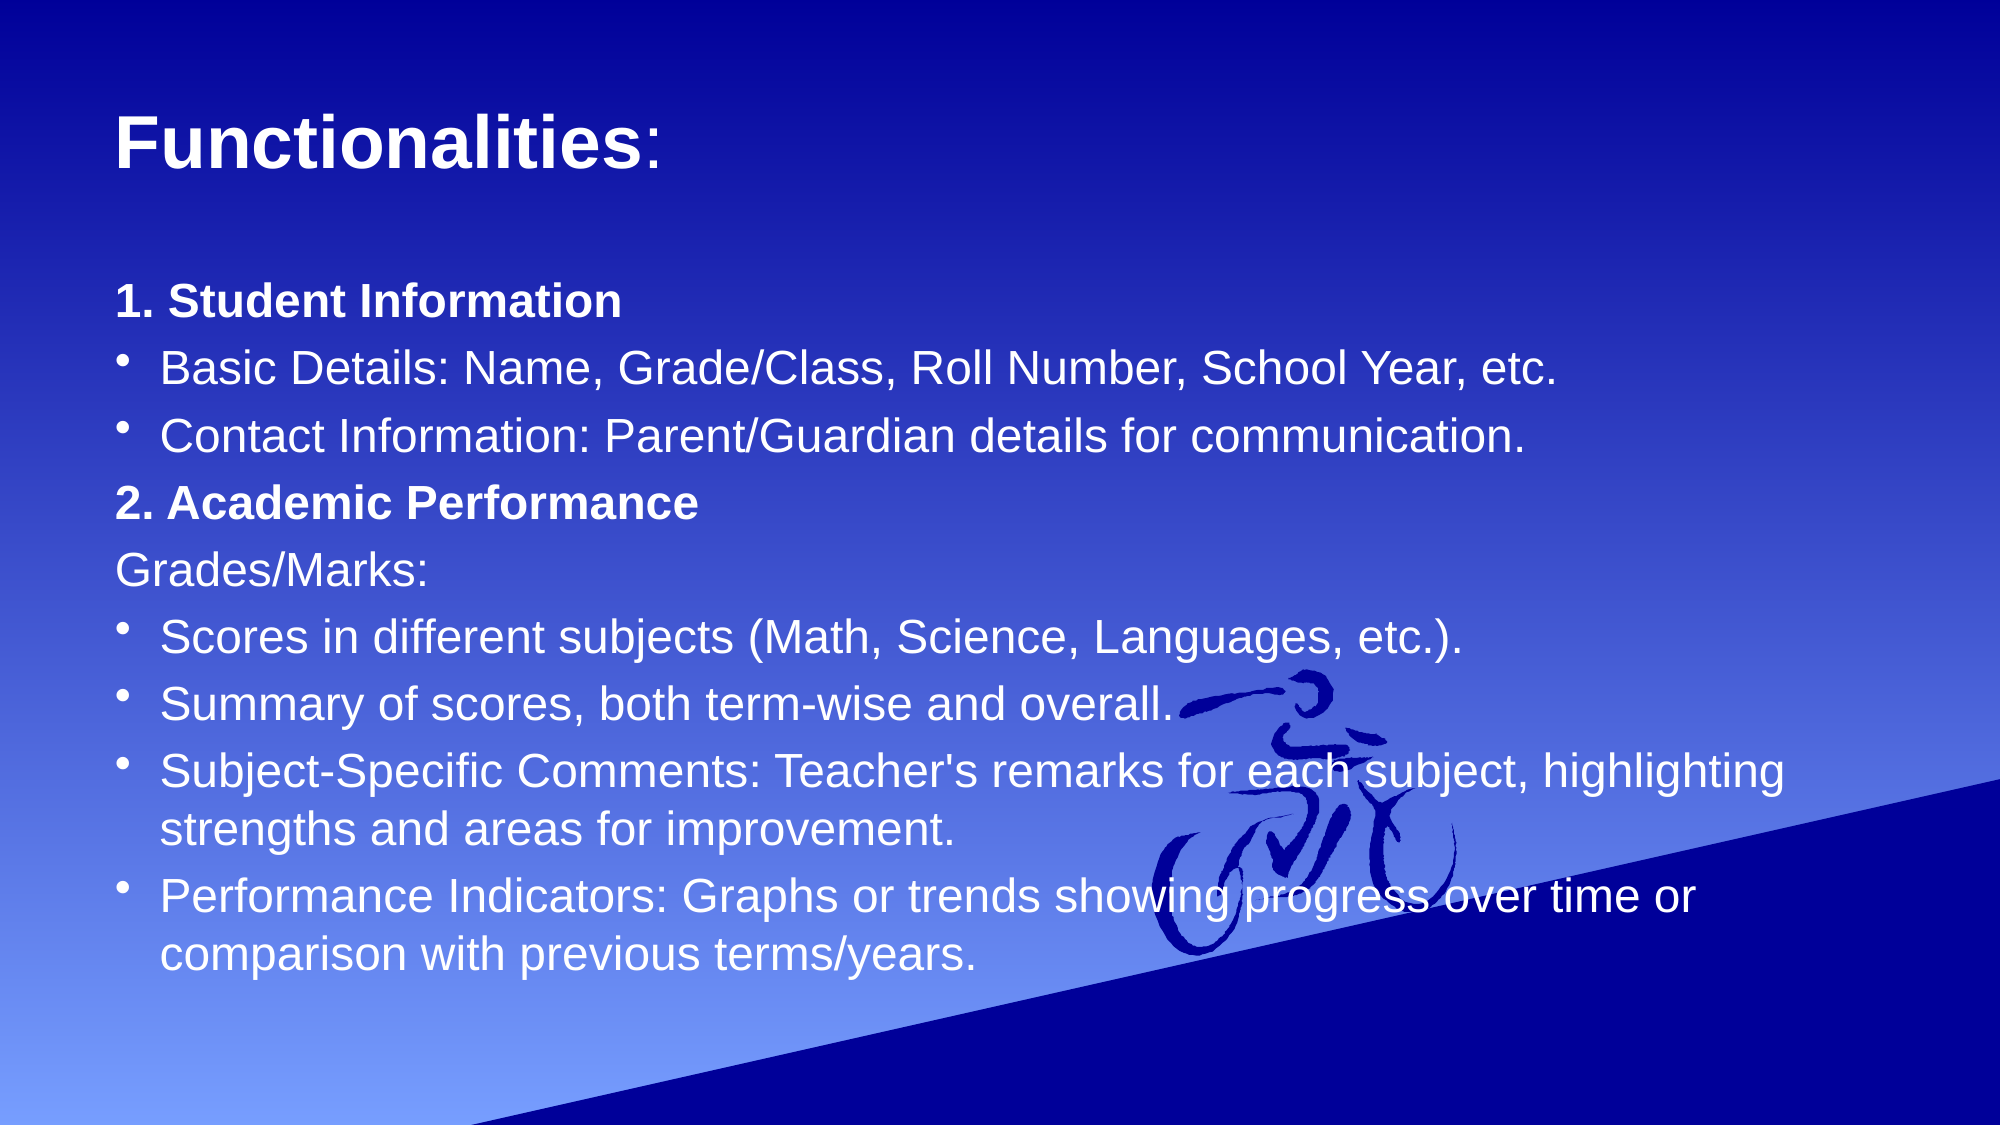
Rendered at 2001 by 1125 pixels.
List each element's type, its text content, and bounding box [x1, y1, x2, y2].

list 1. Student Information Basic Details: Name, Grade/Class, Roll Number, School Year, etc. Contact Information: Parent/Guardian details for communication. 2. Academic Performance Grades/Marks: Scores in different subjects (Math, Science, Languages, etc.). Summary of scores, both term-wise and overall. Subject-Specific Comments: Teacher's remarks for each subject, highlighting strengths and areas for improvement. Performance Indicators: Graphs or trends showing progress over time or comparison with previous terms/years. [99, 262, 1901, 1006]
title Functionalities: [99, 44, 1901, 233]
